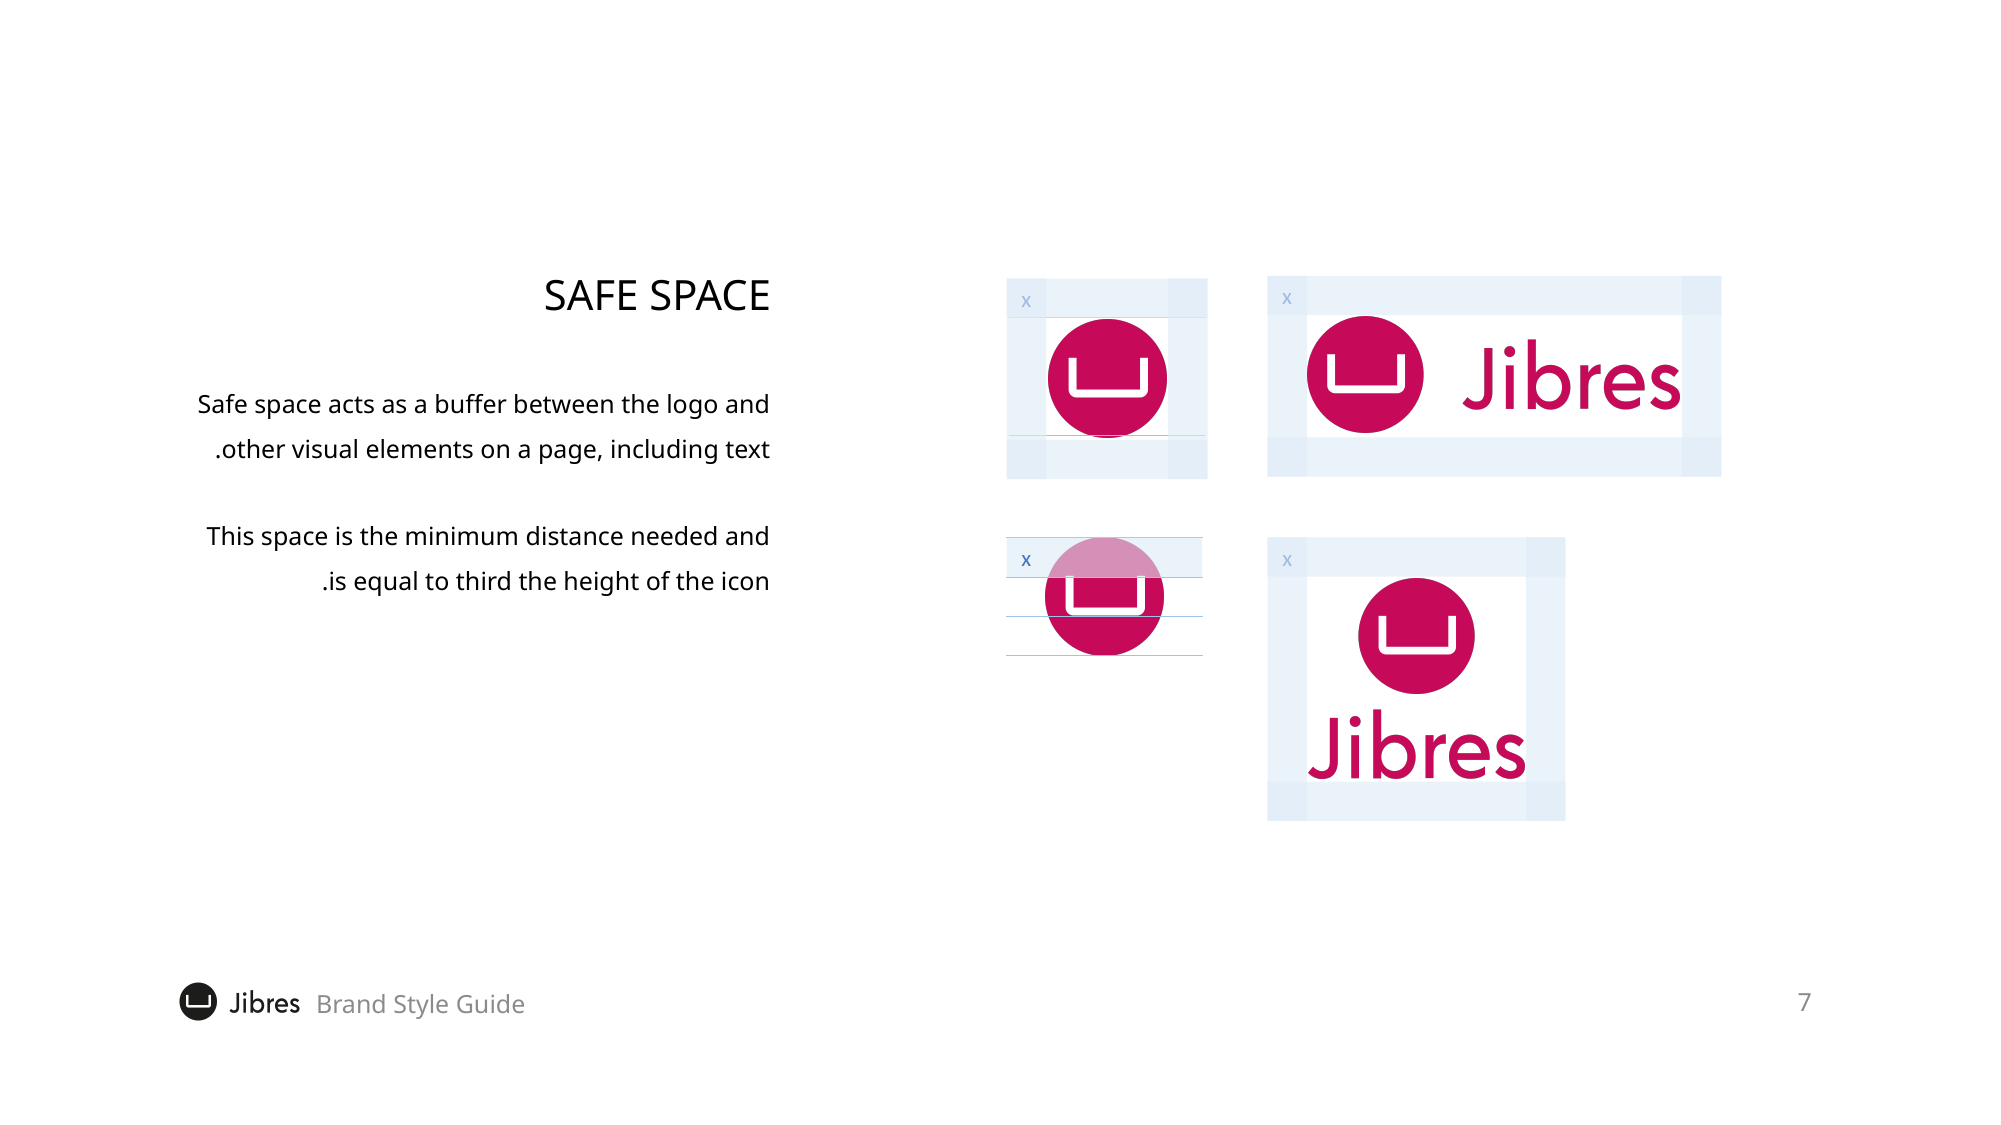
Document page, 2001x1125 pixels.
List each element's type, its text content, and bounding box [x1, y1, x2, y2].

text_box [1267, 537, 1566, 821]
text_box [1006, 537, 1203, 656]
list Safe space acts as a buffer between the logo and other visual elements on a page, including text. This space is the minimum distance needed and is equal to third the height of the icon. [177, 366, 787, 807]
slide_number 7 [1454, 973, 1827, 1034]
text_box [1267, 275, 1722, 477]
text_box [1006, 278, 1208, 480]
picture [177, 980, 302, 1023]
title SAFE SPACE [177, 212, 787, 328]
